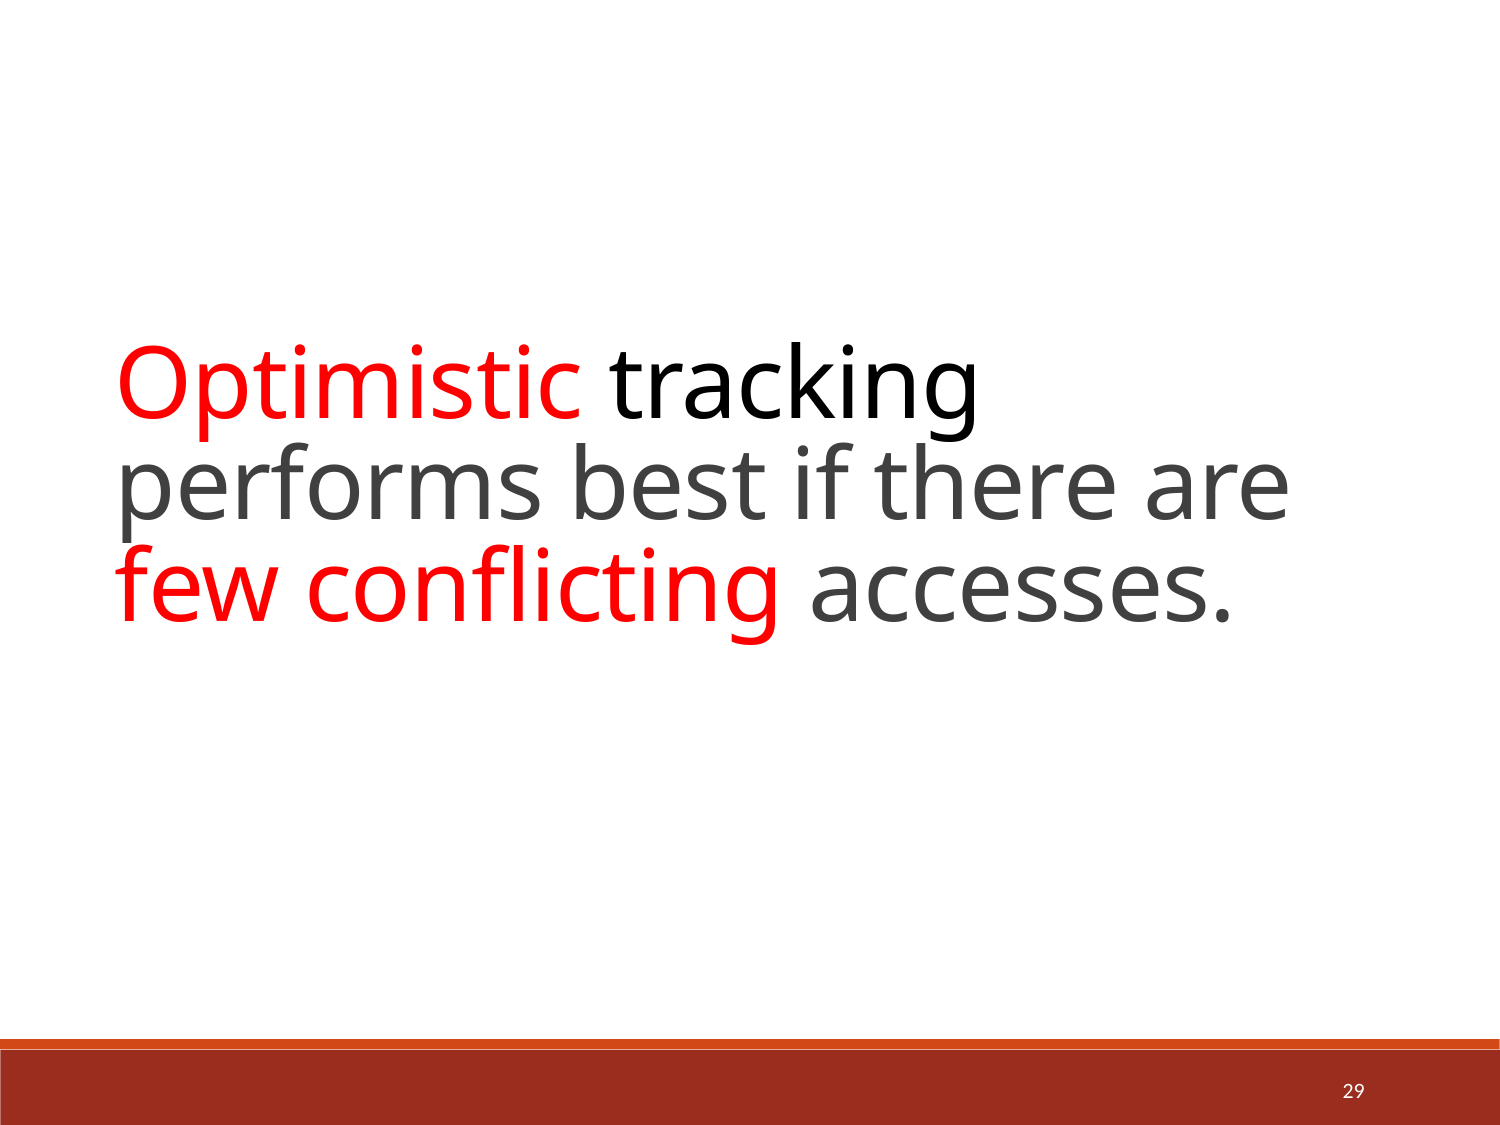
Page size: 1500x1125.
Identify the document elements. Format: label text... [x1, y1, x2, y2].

title Optimistic tracking performs best if there are few conflicting accesses. [99, 324, 1450, 650]
slide_number 29 [1218, 1059, 1380, 1120]
